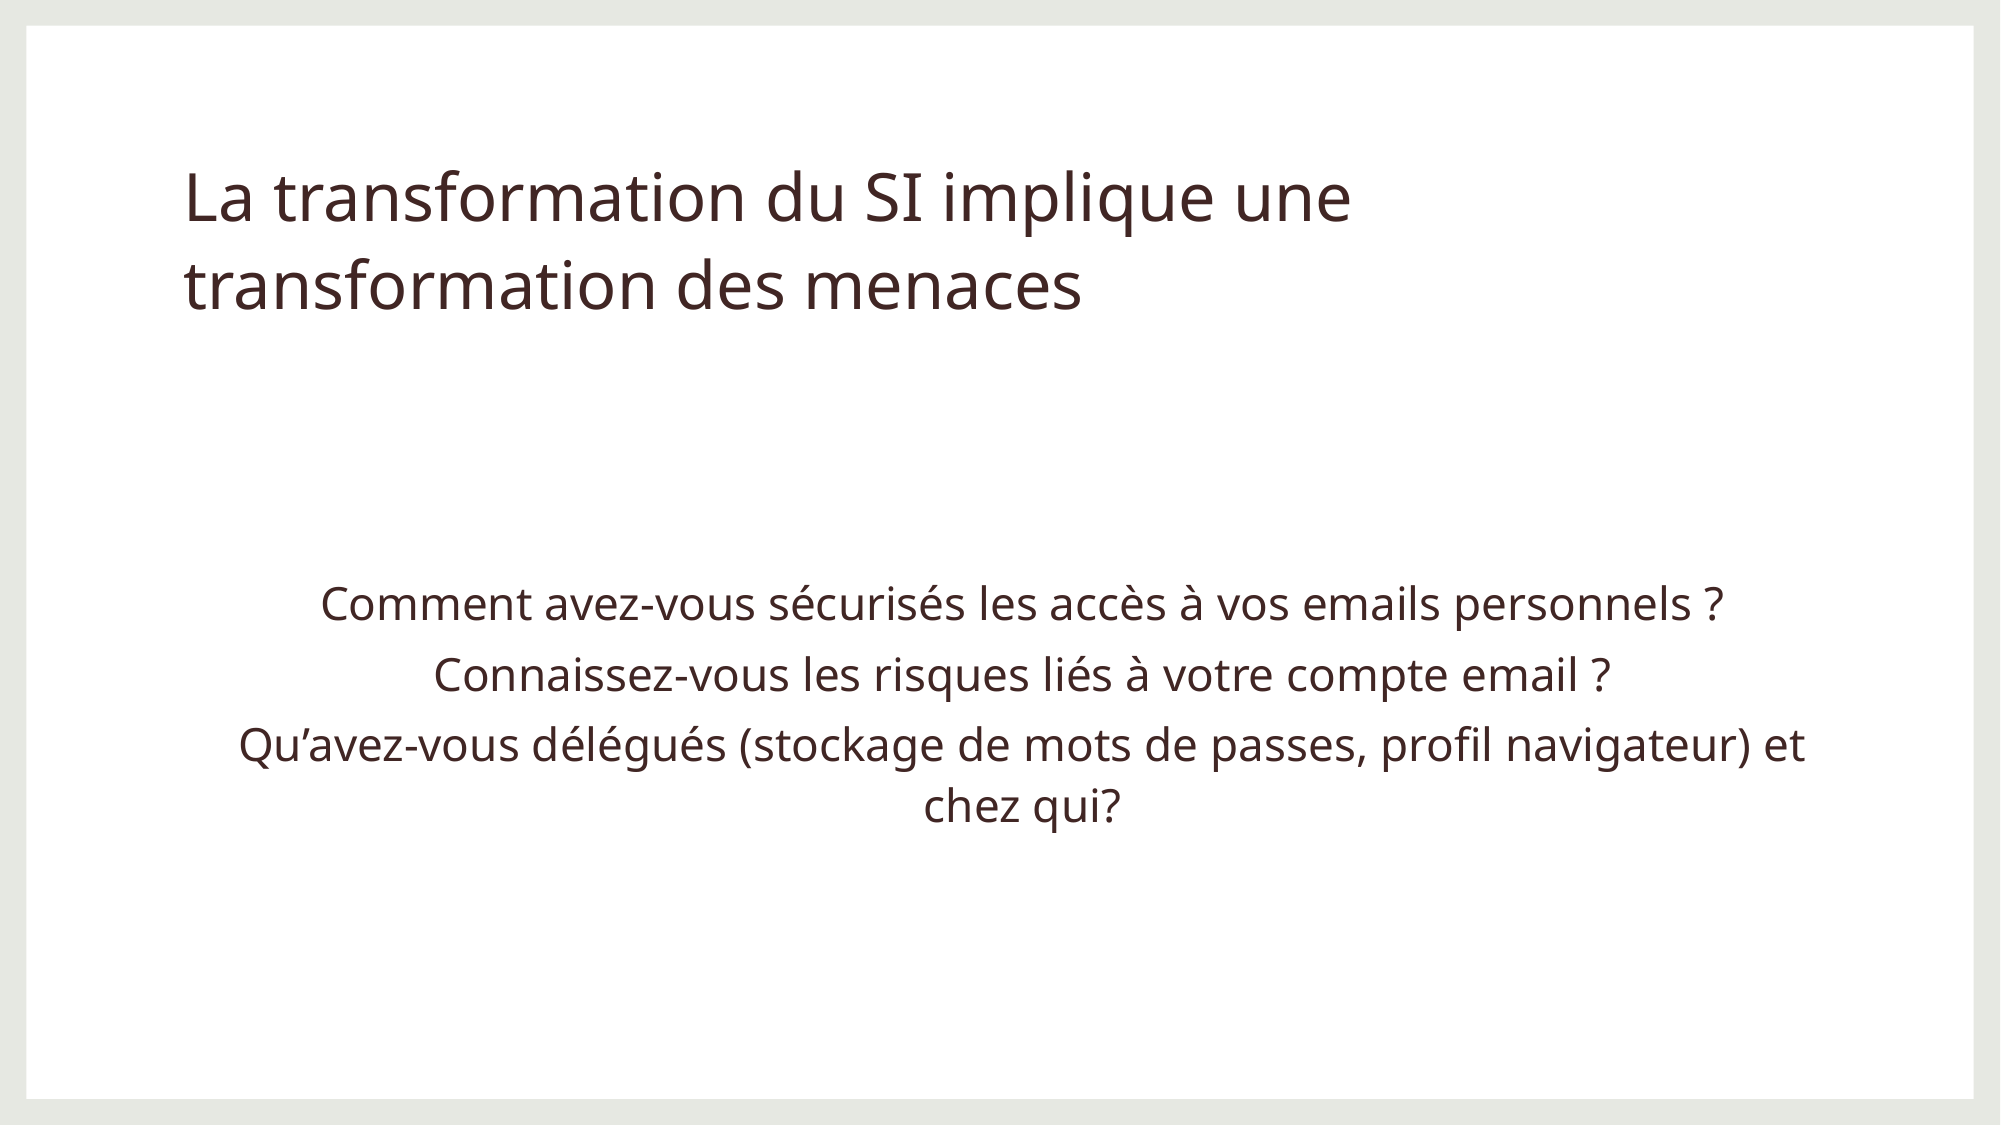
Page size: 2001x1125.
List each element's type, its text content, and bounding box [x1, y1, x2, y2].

list Comment avez-vous sécurisés les accès à vos emails personnels ? Connaissez-vous les risques liés à votre compte email ? Qu’avez-vous délégués (stockage de mots de passes, profil navigateur) et chez qui? [168, 354, 1832, 1006]
title La transformation du SI implique une transformation des menaces [168, 118, 1832, 331]
